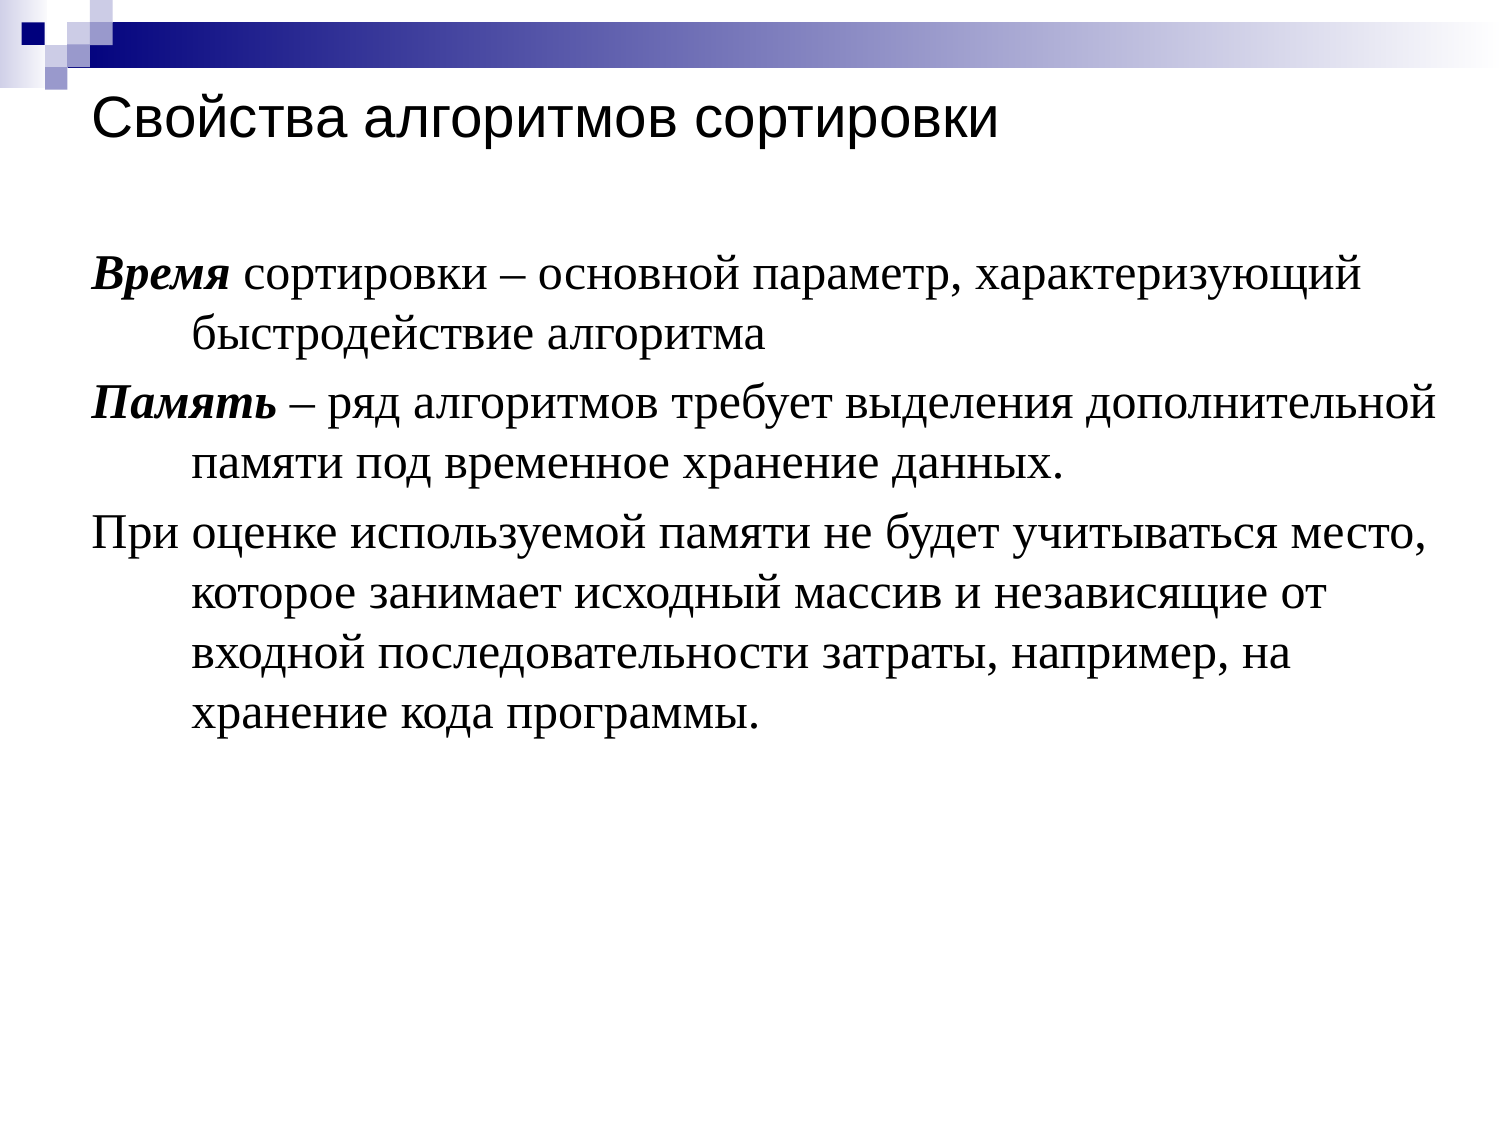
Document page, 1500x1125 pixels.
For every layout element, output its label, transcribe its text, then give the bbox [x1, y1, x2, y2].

title Свойства алгоритмов сортировки [76, 54, 1427, 173]
text_box Время сортировки – основной параметр, характеризующий быстродействие алгоритма Память – ряд алгоритмов требует выделения дополнительной памяти под временное хранение данных. При оценке используемой памяти не будет учитываться место, которое занимает исходный массив и независящие от входной последовательности затраты, например, на хранение кода программы. [76, 231, 1459, 1047]
